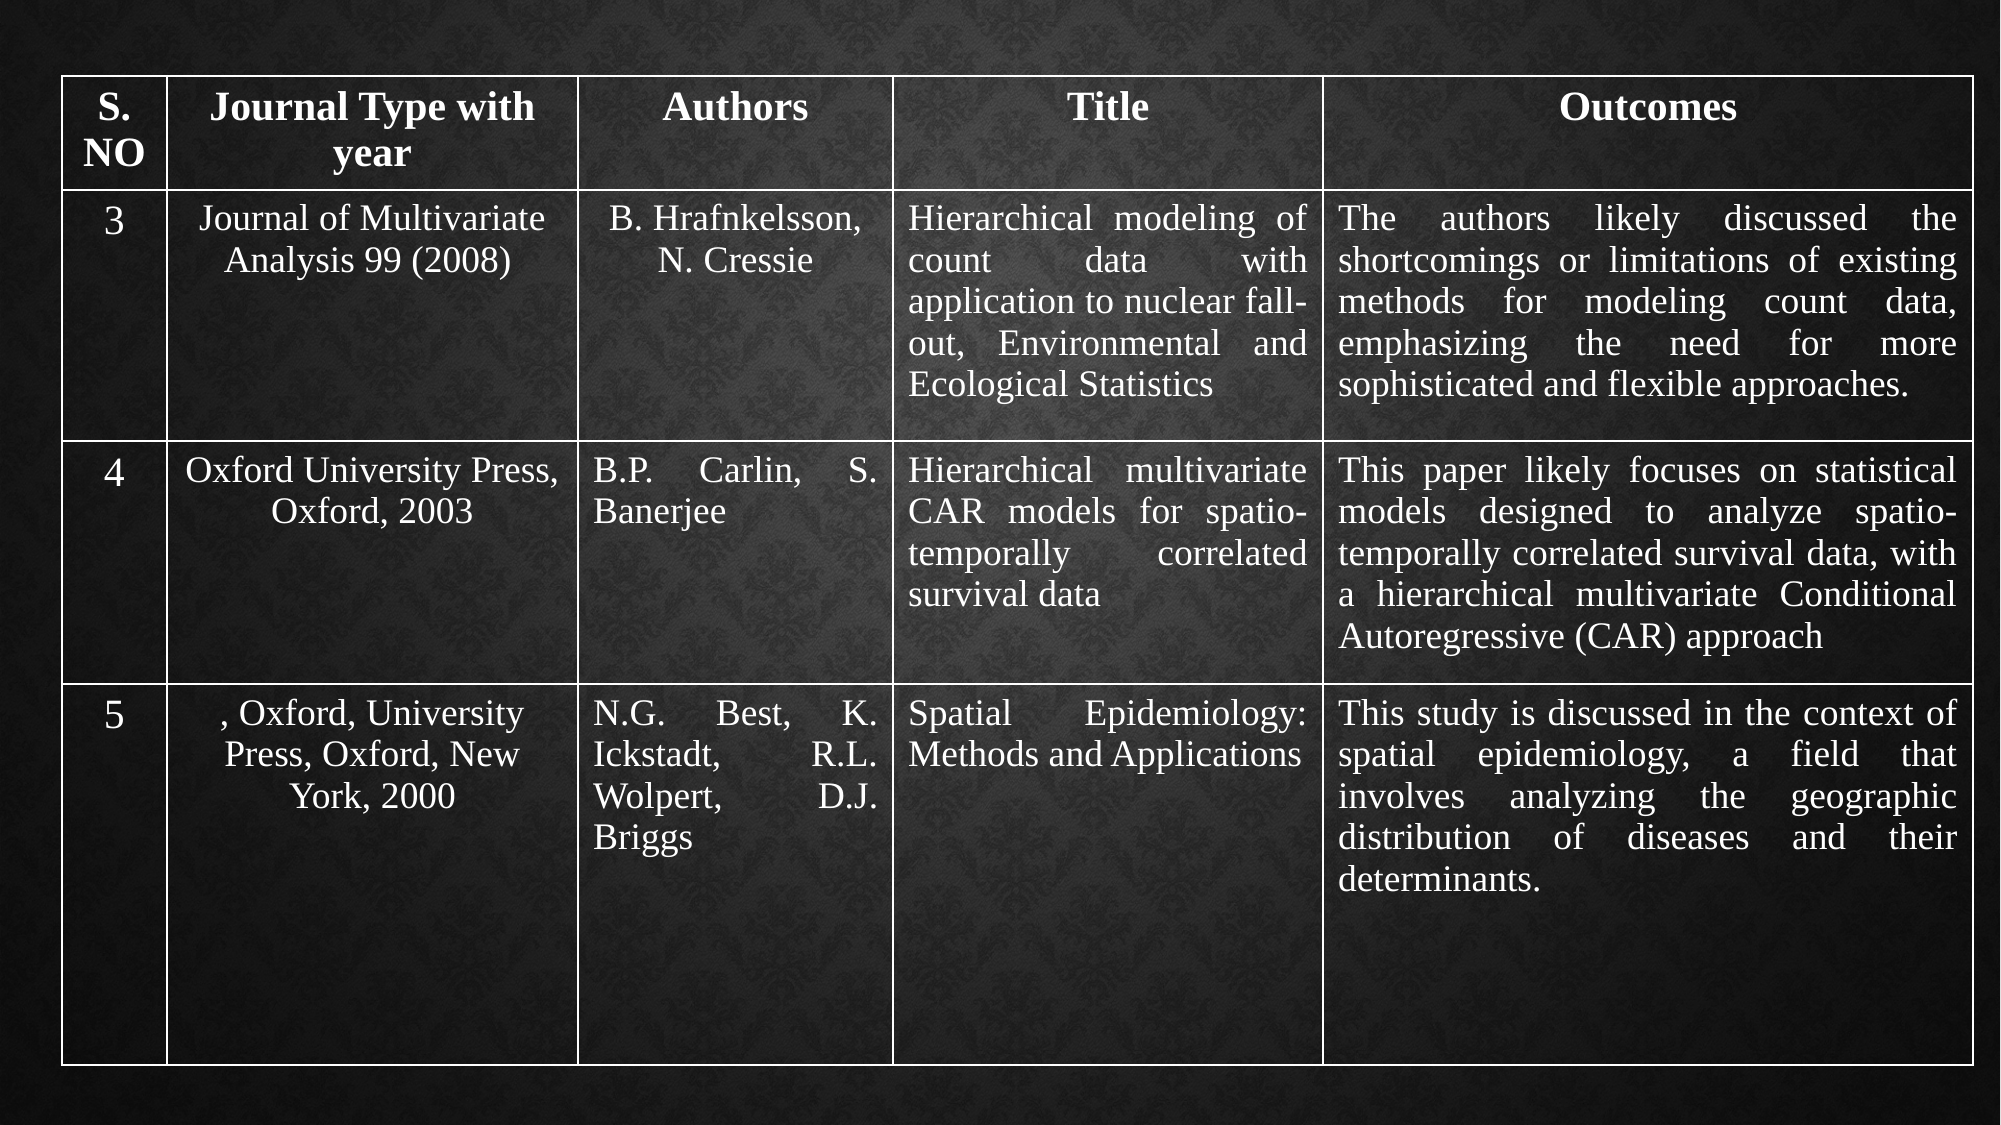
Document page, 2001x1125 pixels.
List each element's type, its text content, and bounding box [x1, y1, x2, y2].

table_header Journal Type with year [168, 77, 577, 189]
table_cell B. Hrafnkelsson, N. Cressie [579, 191, 892, 440]
table_cell Spatial Epidemiology: Methods and Applications [894, 685, 1322, 1064]
table_cell N.G. Best, K. Ickstadt, R.L. Wolpert, D.J. Briggs [579, 685, 892, 1064]
table_cell This study is discussed in the context of spatial epidemiology, a field that involves analyzing the geographic distribution of diseases and their determinants. [1324, 685, 1972, 1064]
table_cell Oxford University Press, Oxford, 2003 [168, 442, 577, 683]
table_cell Hierarchical multivariate CAR models for spatio-temporally correlated survival data [894, 442, 1322, 683]
table_header Title [894, 77, 1322, 189]
table_cell Hierarchical modeling of count data with application to nuclear fall-out, Environmental and Ecological Statistics [894, 191, 1322, 440]
table_header Authors [579, 77, 892, 189]
table_cell 5 [63, 685, 166, 1064]
table_cell This paper likely focuses on statistical models designed to analyze spatio-temporally correlated survival data, with a hierarchical multivariate Conditional Autoregressive (CAR) approach [1324, 442, 1972, 683]
table_header Outcomes [1324, 77, 1972, 189]
table_cell 3 [63, 191, 166, 440]
table_header S. NO [63, 77, 166, 189]
table_cell 4 [63, 442, 166, 683]
table_cell The authors likely discussed the shortcomings or limitations of existing methods for modeling count data, emphasizing the need for more sophisticated and flexible approaches. [1324, 191, 1972, 440]
table_cell Journal of Multivariate Analysis 99 (2008) [168, 191, 577, 440]
table_cell , Oxford, University Press, Oxford, New York, 2000 [168, 685, 577, 1064]
table_cell B.P. Carlin, S. Banerjee [579, 442, 892, 683]
